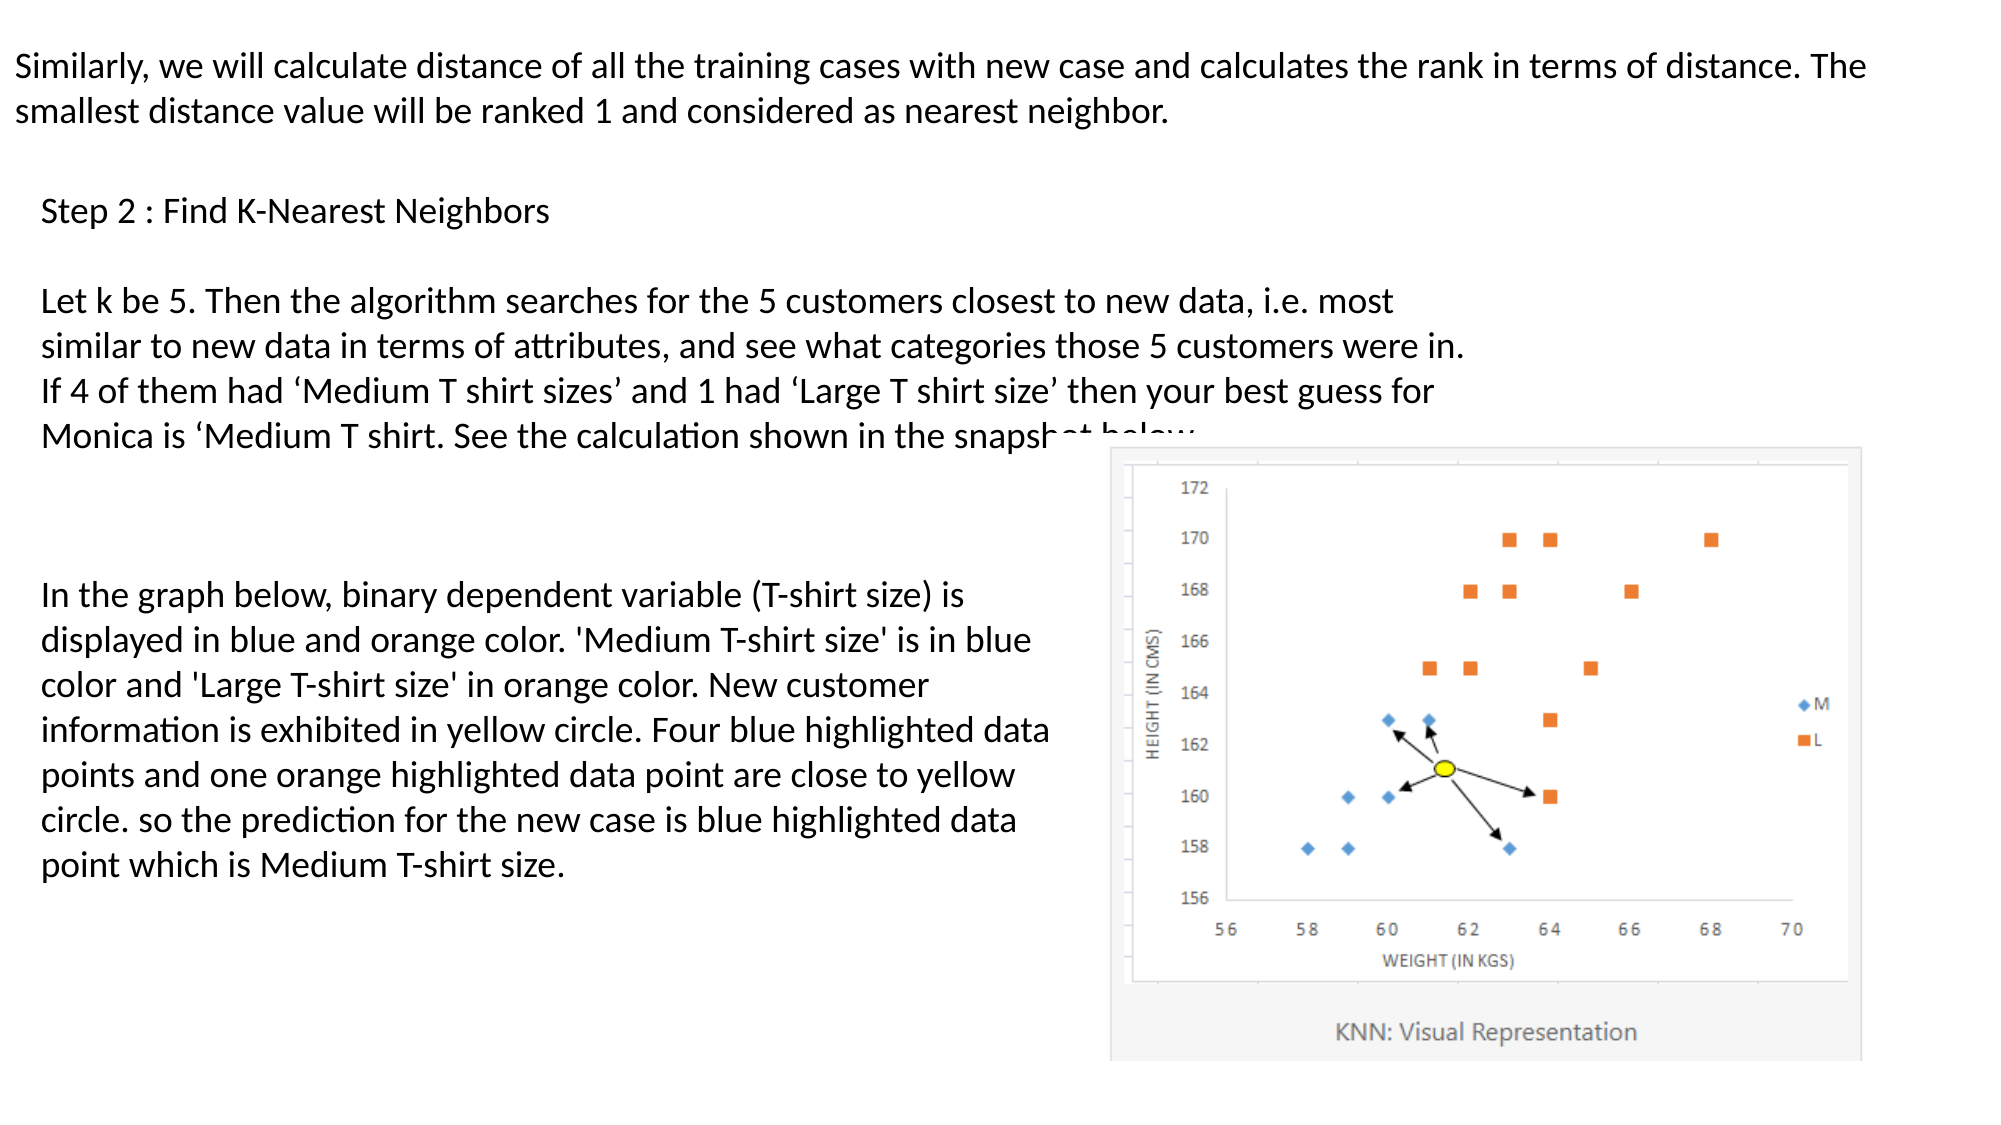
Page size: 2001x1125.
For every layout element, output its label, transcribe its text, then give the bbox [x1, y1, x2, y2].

text_box Similarly, we will calculate distance of all the training cases with new case and calculates the rank in terms of distance. The smallest distance value will be ranked 1 and considered as nearest neighbor. [0, 34, 1913, 139]
text_box Step 2 : Find K-Nearest Neighbors Let k be 5. Then the algorithm searches for the 5 customers closest to new data, i.e. most similar to new data in terms of attributes, and see what categories those 5 customers were in. If 4 of them had ‘Medium T shirt sizes’ and 1 had ‘Large T shirt size’ then your best guess for Monica is ‘Medium T shirt. See the calculation shown in the snapshot below - [26, 178, 1483, 464]
text_box In the graph below, binary dependent variable (T-shirt size) is displayed in blue and orange color. 'Medium T-shirt size' is in blue color and 'Large T-shirt size' in orange color. New customer information is exhibited in yellow circle. Four blue highlighted data points and one orange highlighted data point are close to yellow circle. so the prediction for the new case is blue highlighted data point which is Medium T-shirt size. [26, 562, 1051, 893]
picture [1051, 433, 1914, 1061]
